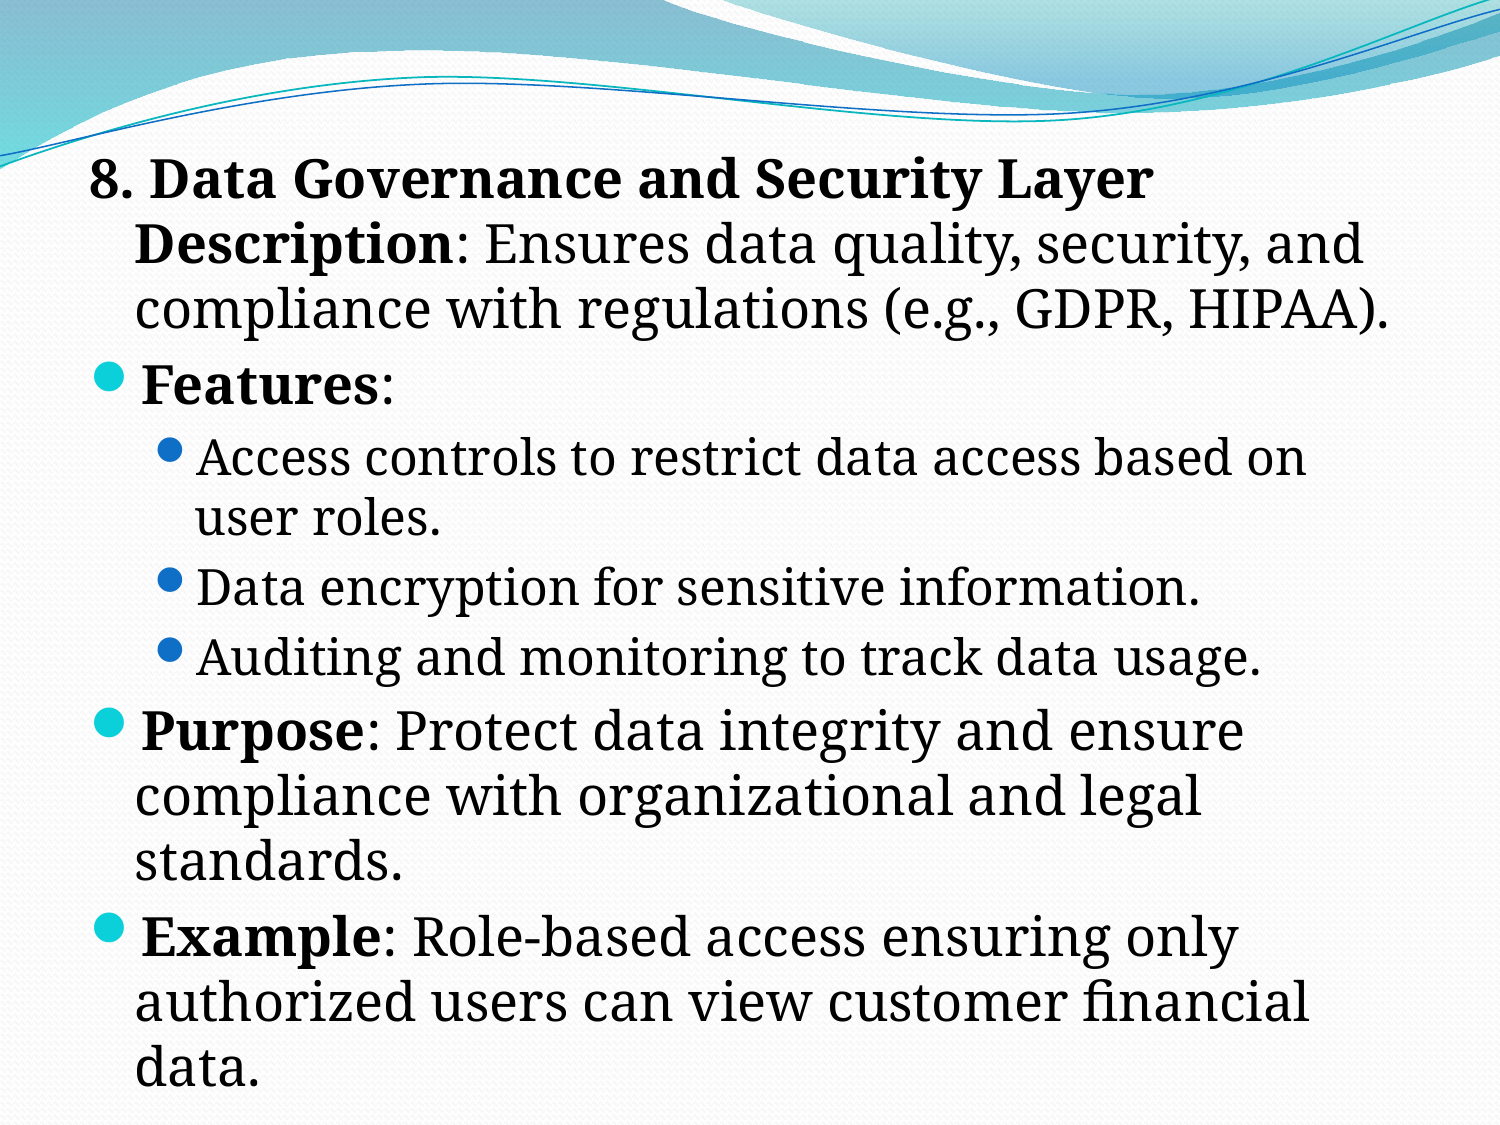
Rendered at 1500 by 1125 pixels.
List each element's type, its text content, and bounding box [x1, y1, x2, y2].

list 8. Data Governance and Security Layer Description: Ensures data quality, security, and compliance with regulations (e.g., GDPR, HIPAA). Features: Access controls to restrict data access based on user roles. Data encryption for sensitive information. Auditing and monitoring to track data usage. Purpose: Protect data integrity and ensure compliance with organizational and legal standards. Example: Role-based access ensuring only authorized users can view customer financial data. [75, 137, 1425, 1038]
